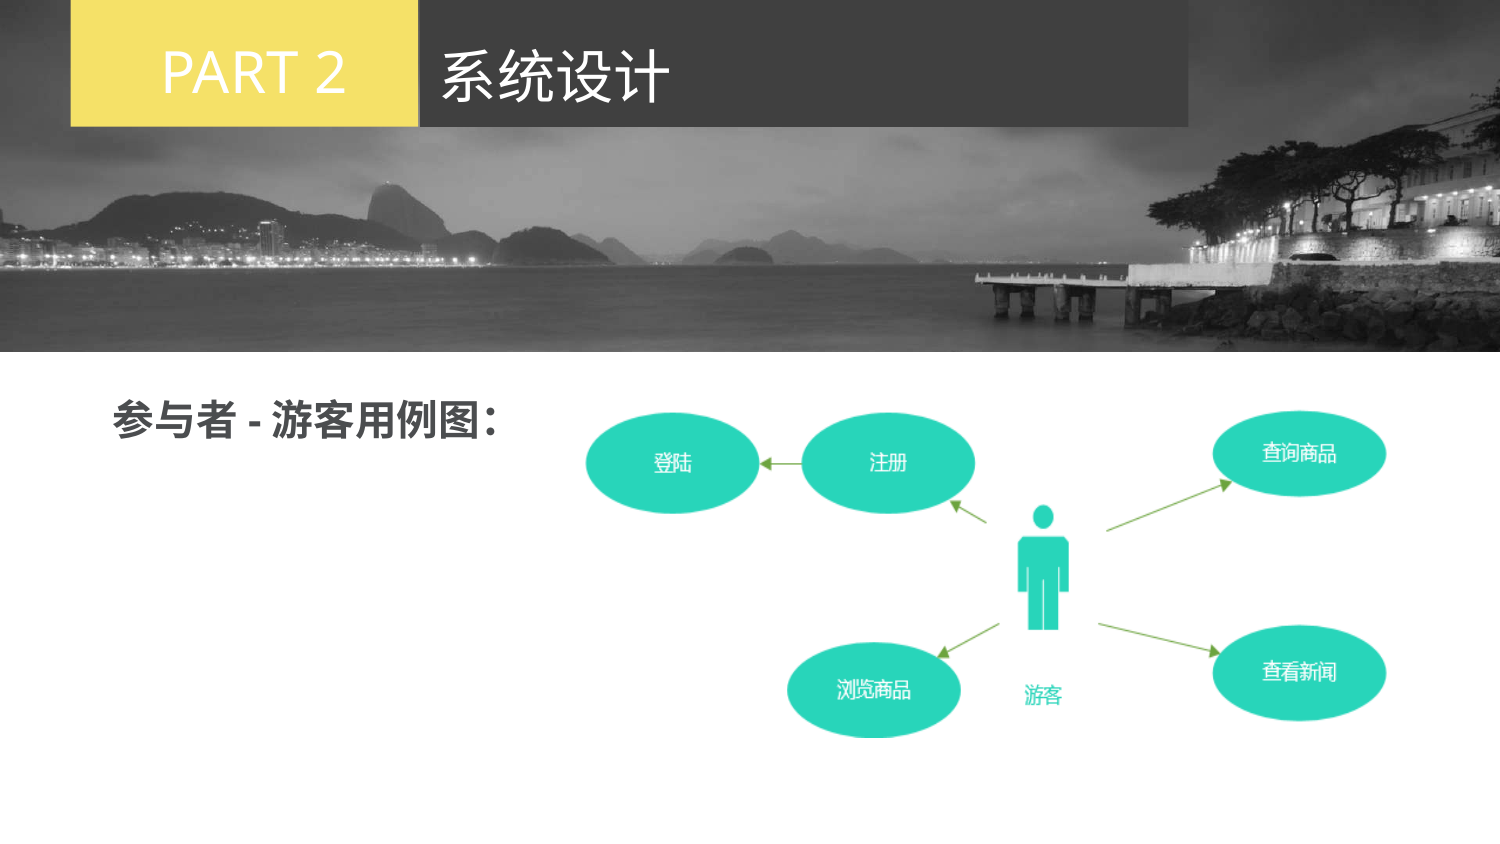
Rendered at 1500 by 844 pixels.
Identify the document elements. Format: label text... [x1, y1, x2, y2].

picture [583, 406, 1388, 738]
picture [0, 0, 1500, 352]
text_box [69, 0, 439, 127]
text_box 参与者-游客用例图： [98, 386, 567, 452]
